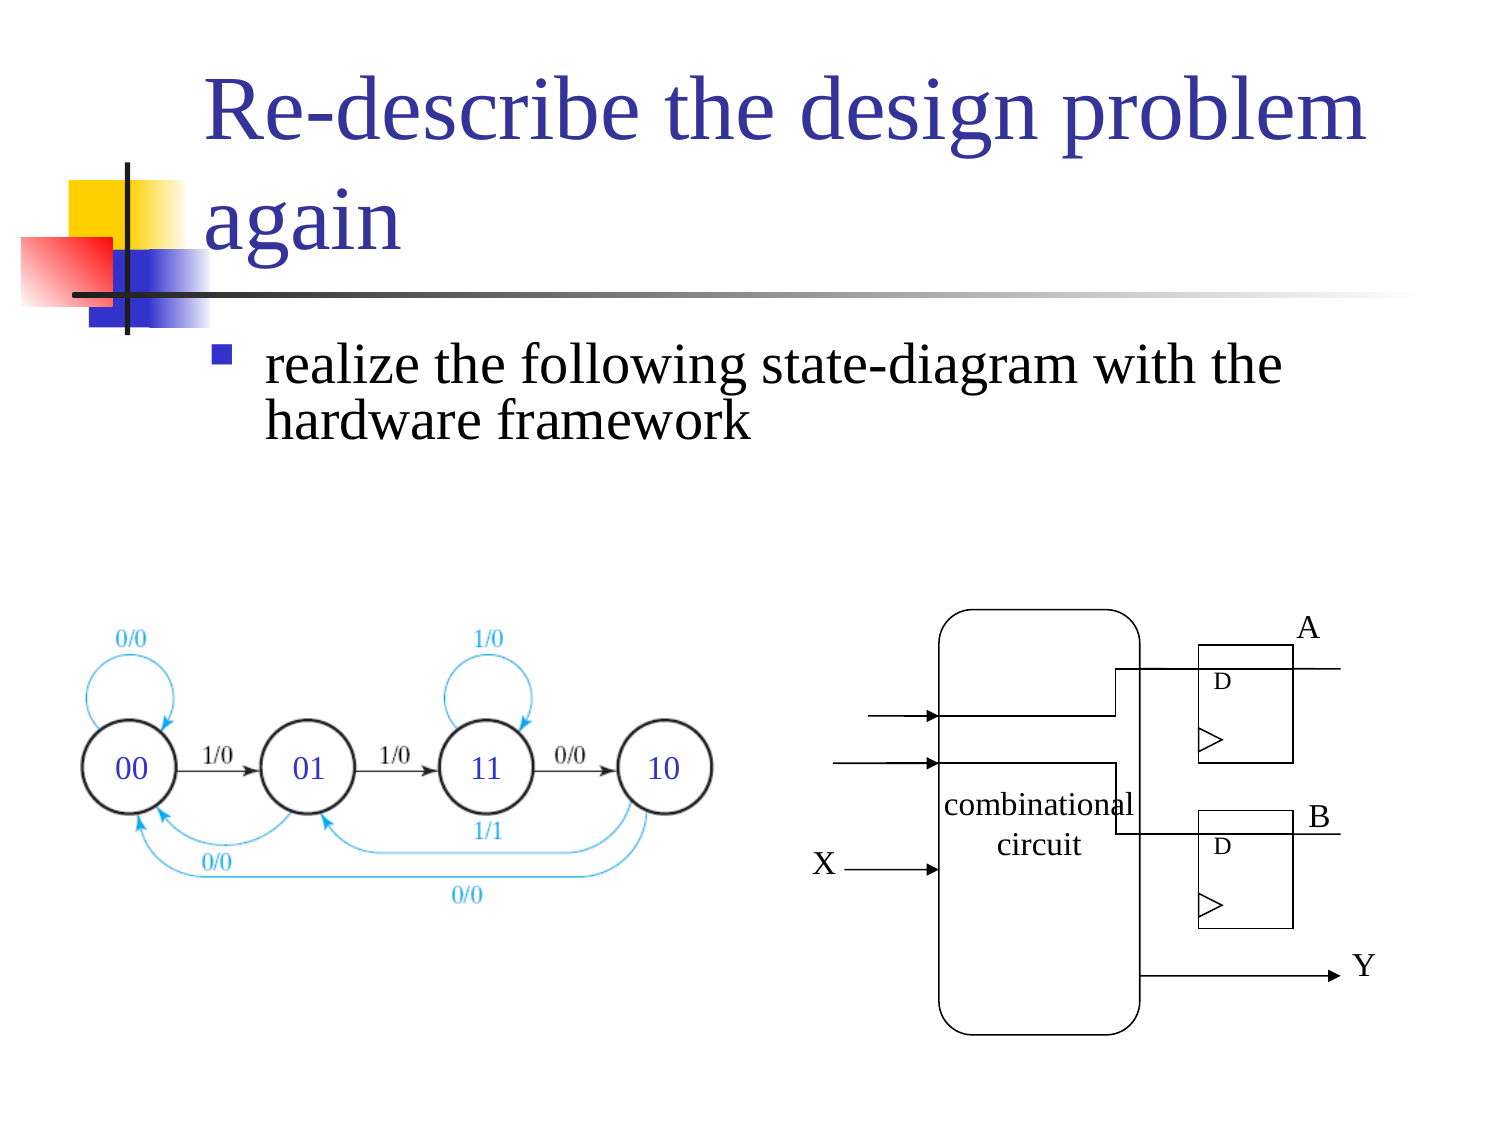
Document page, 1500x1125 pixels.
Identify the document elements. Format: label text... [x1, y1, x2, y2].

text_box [796, 597, 1392, 1036]
list realize the following state-diagram with the hardware framework [193, 331, 1469, 468]
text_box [52, 609, 739, 912]
title Re-describe the design problem again [188, 35, 1468, 275]
